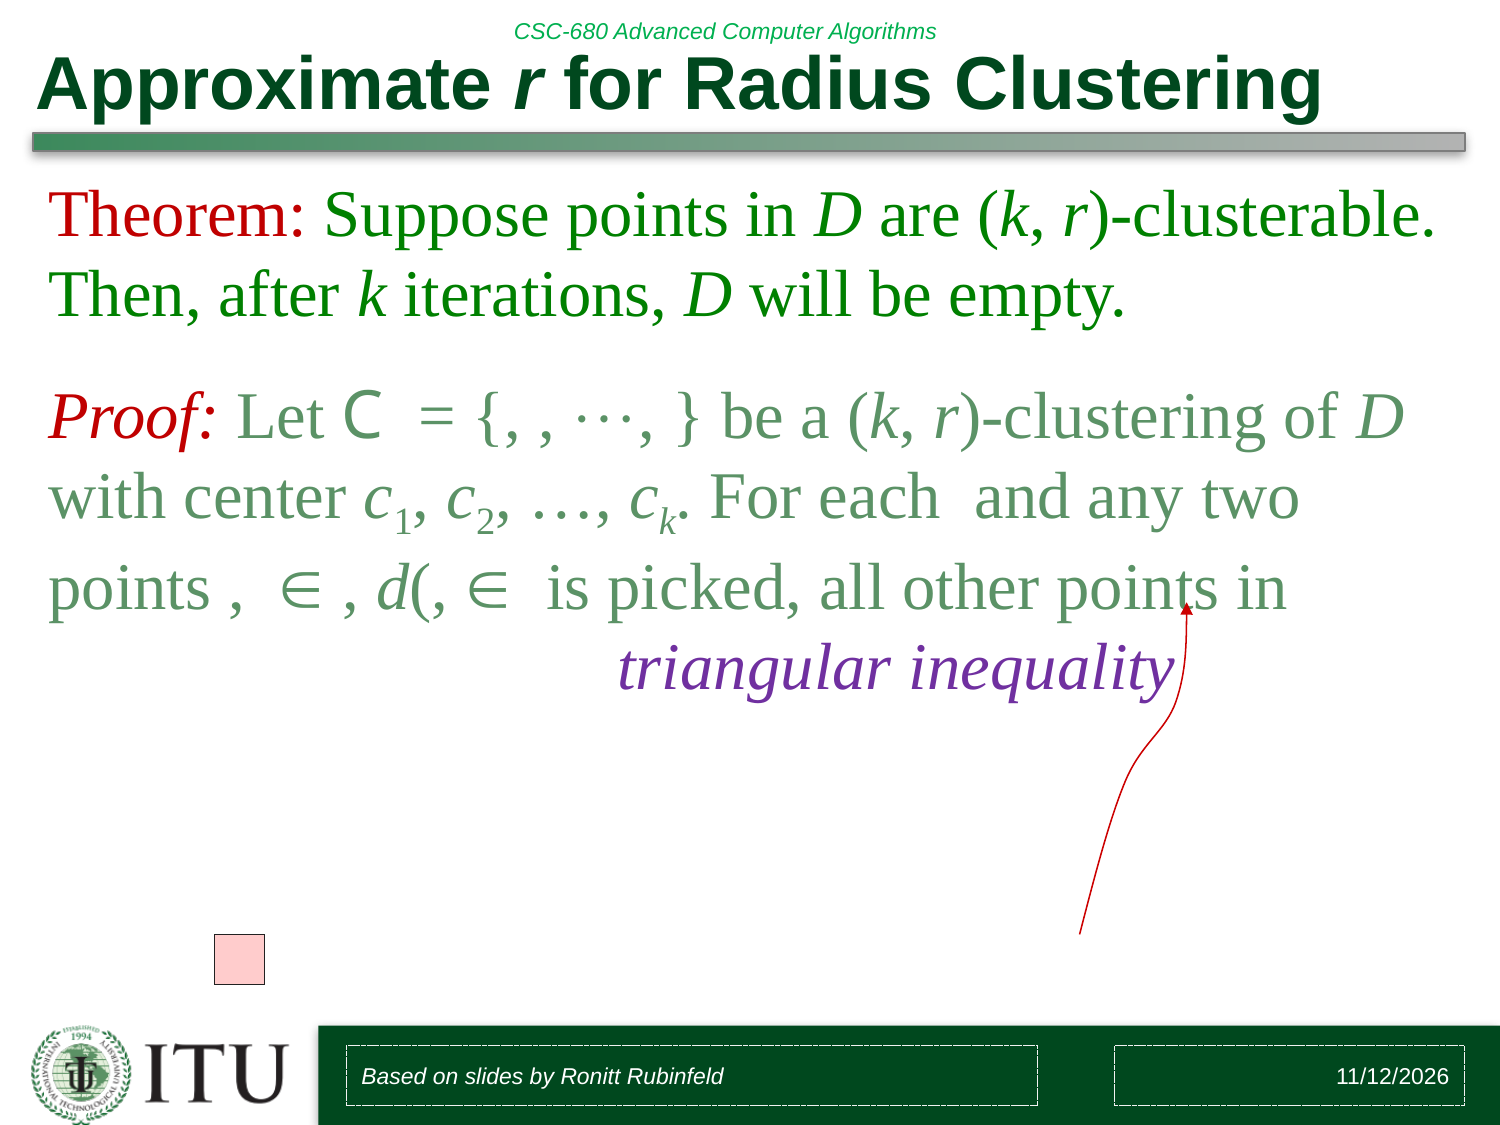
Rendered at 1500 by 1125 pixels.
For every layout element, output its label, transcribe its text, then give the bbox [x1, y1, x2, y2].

text_box [1079, 602, 1193, 935]
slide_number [1114, 1045, 1465, 1106]
title Approximate r for Radius Clustering [33, 0, 1465, 174]
footer Based on slides by Ronitt Rubinfeld [346, 1045, 1038, 1106]
text_box [214, 934, 265, 985]
